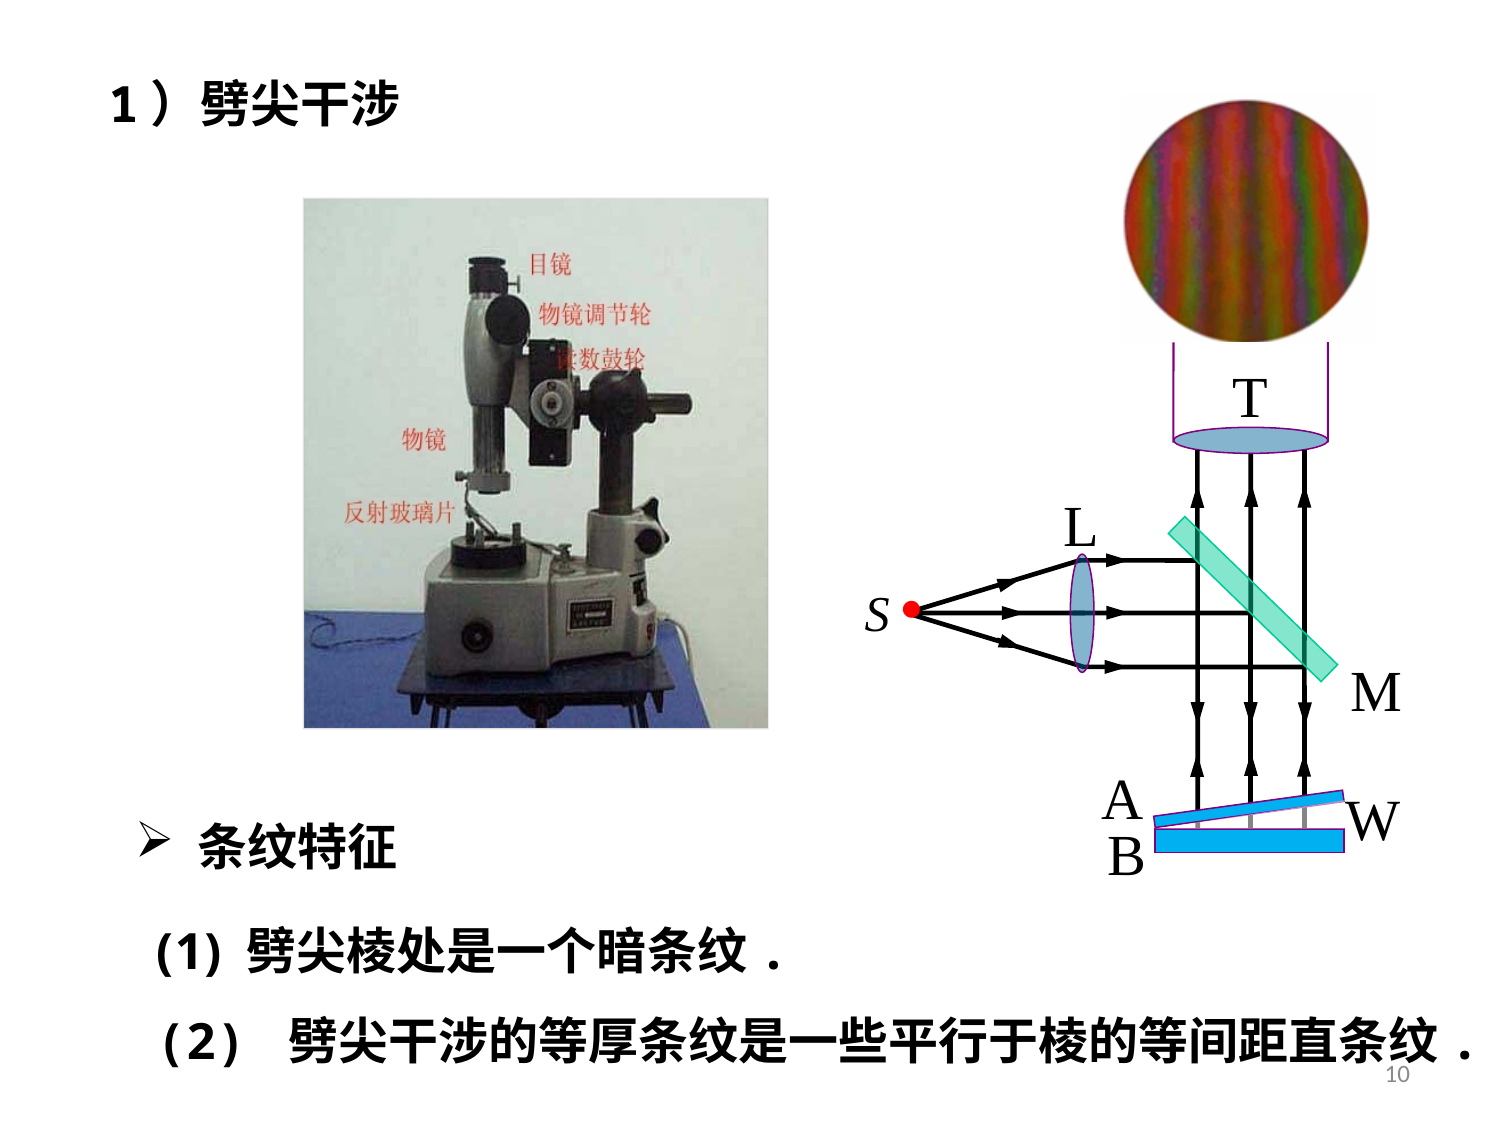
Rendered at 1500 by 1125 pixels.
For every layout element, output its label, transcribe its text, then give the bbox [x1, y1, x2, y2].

text_box [1108, 606, 1130, 619]
text_box 劈尖棱处是一个暗条纹. [141, 897, 1051, 987]
text_box [1107, 660, 1129, 674]
text_box [998, 578, 1021, 591]
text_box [1230, 373, 1273, 423]
text_box [1191, 484, 1204, 506]
text_box [1298, 705, 1312, 726]
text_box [1104, 831, 1149, 881]
text_box [989, 606, 1026, 620]
text_box 条纹特征 [120, 808, 413, 884]
text_box [1070, 559, 1094, 673]
text_box [1298, 484, 1311, 506]
picture [1121, 93, 1376, 342]
text_box [1191, 704, 1204, 726]
text_box [1155, 829, 1338, 853]
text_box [1347, 667, 1409, 717]
text_box [1108, 554, 1130, 567]
text_box [1153, 790, 1344, 828]
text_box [1098, 773, 1149, 824]
slide_number 10 [1074, 1042, 1425, 1103]
picture [304, 198, 768, 729]
text_box [1245, 483, 1258, 505]
text_box 1）劈尖干涉 [93, 64, 524, 140]
text_box [1174, 427, 1327, 454]
text_box [1297, 753, 1311, 775]
text_box [1154, 801, 1336, 829]
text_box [1341, 796, 1407, 848]
text_box [1190, 753, 1204, 775]
text_box [1244, 704, 1257, 726]
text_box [896, 593, 936, 636]
text_box [1168, 516, 1338, 682]
text_box (2) 劈尖干涉的等厚条纹是一些平行于棱的等间距直条纹. [141, 987, 1465, 1077]
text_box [1059, 502, 1102, 551]
text_box [1244, 752, 1258, 774]
text_box [996, 635, 1023, 649]
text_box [855, 585, 903, 645]
